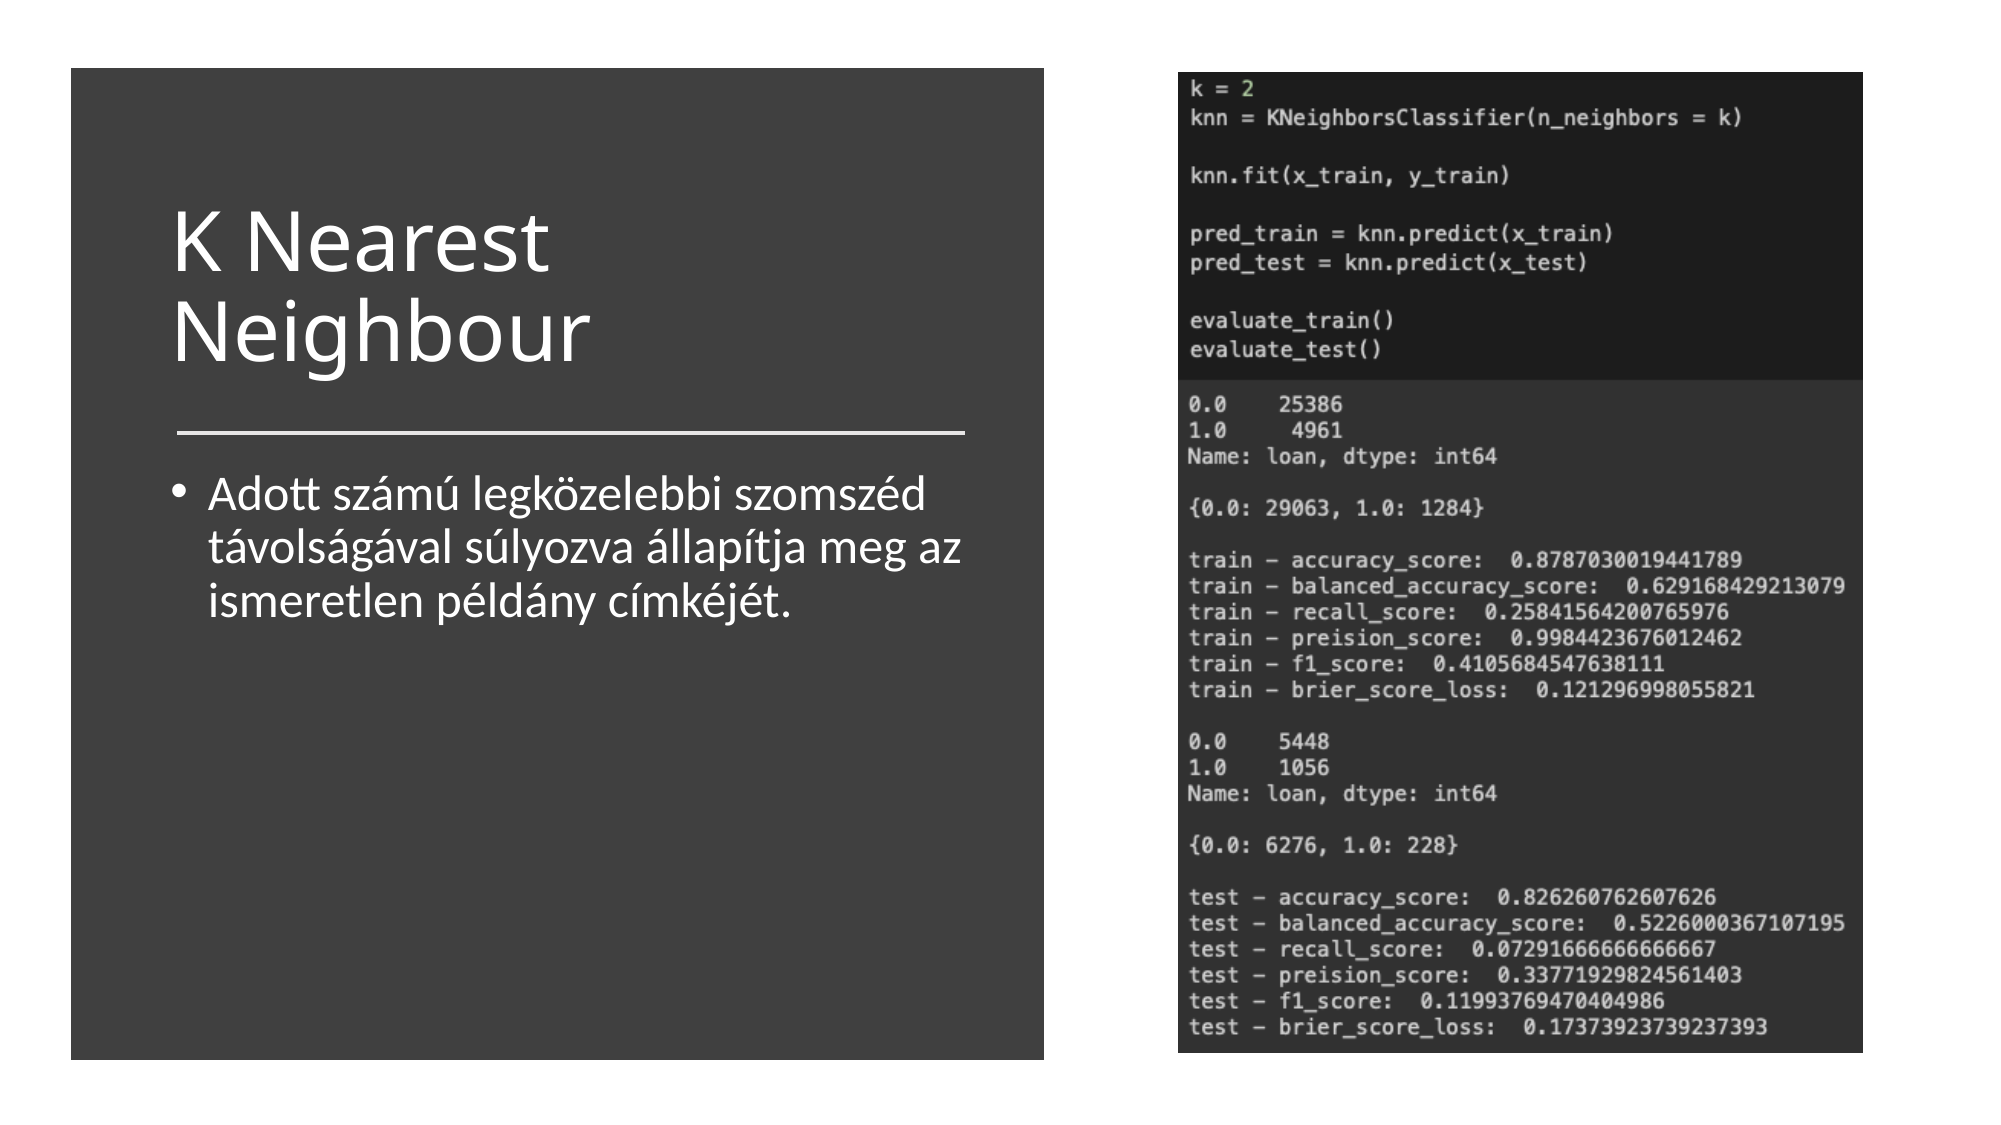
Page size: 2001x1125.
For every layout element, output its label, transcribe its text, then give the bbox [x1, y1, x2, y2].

text_box [80, 77, 1035, 1050]
title K Nearest Neighbour [155, 172, 965, 407]
picture [1178, 72, 1863, 1053]
list Adott számú legközelebbi szomszéd távolságával súlyozva állapítja meg az ismeretlen példány címkéjét. [155, 459, 1000, 950]
